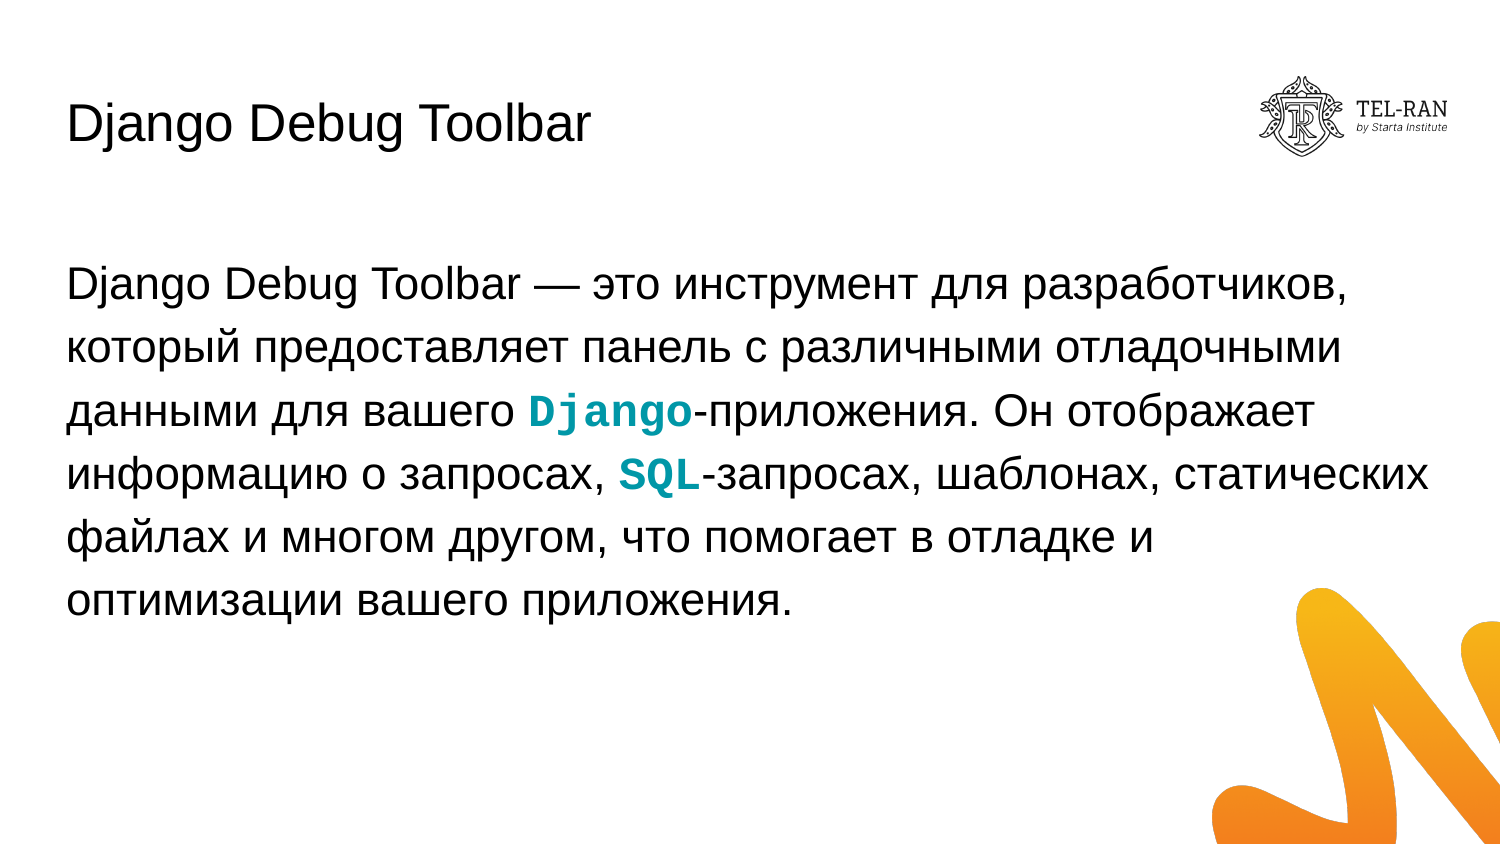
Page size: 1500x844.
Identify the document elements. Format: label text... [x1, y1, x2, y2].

picture [1152, 588, 1500, 844]
text_box Django Debug Toolbar [51, 72, 1449, 167]
text_box Django Debug Toolbar — это инструмент для разработчиков, который предоставляет панель с различными отладочными данными для вашего Django-приложения. Он отображает информацию о запросах, SQL-запросах, шаблонах, статических файлах и многом другом, что помогает в отладке и оптимизации вашего приложения. [51, 230, 1449, 750]
picture [1259, 76, 1447, 157]
